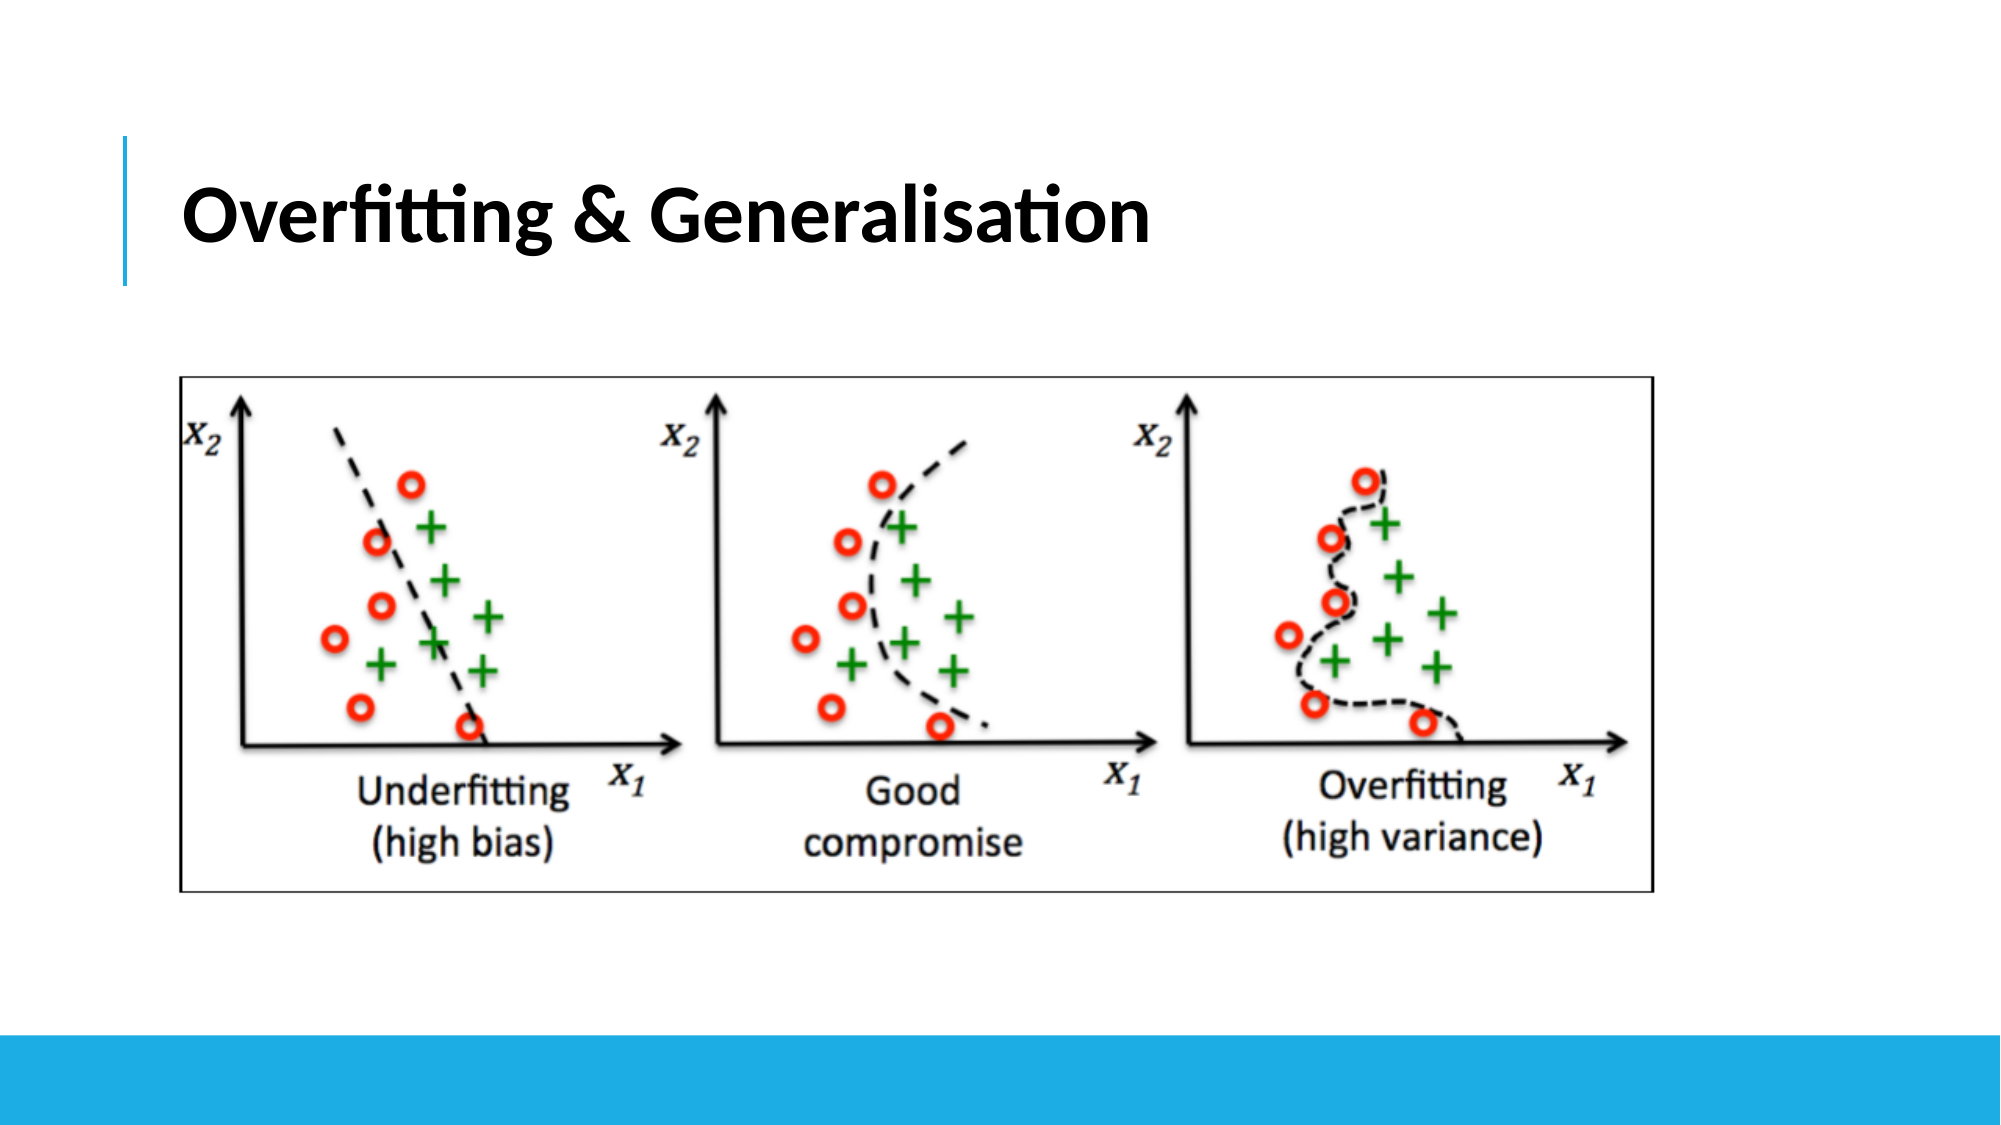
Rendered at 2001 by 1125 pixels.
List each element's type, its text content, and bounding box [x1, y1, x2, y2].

title Overfitting & Generalisation [168, 96, 1763, 342]
picture [167, 364, 1678, 904]
